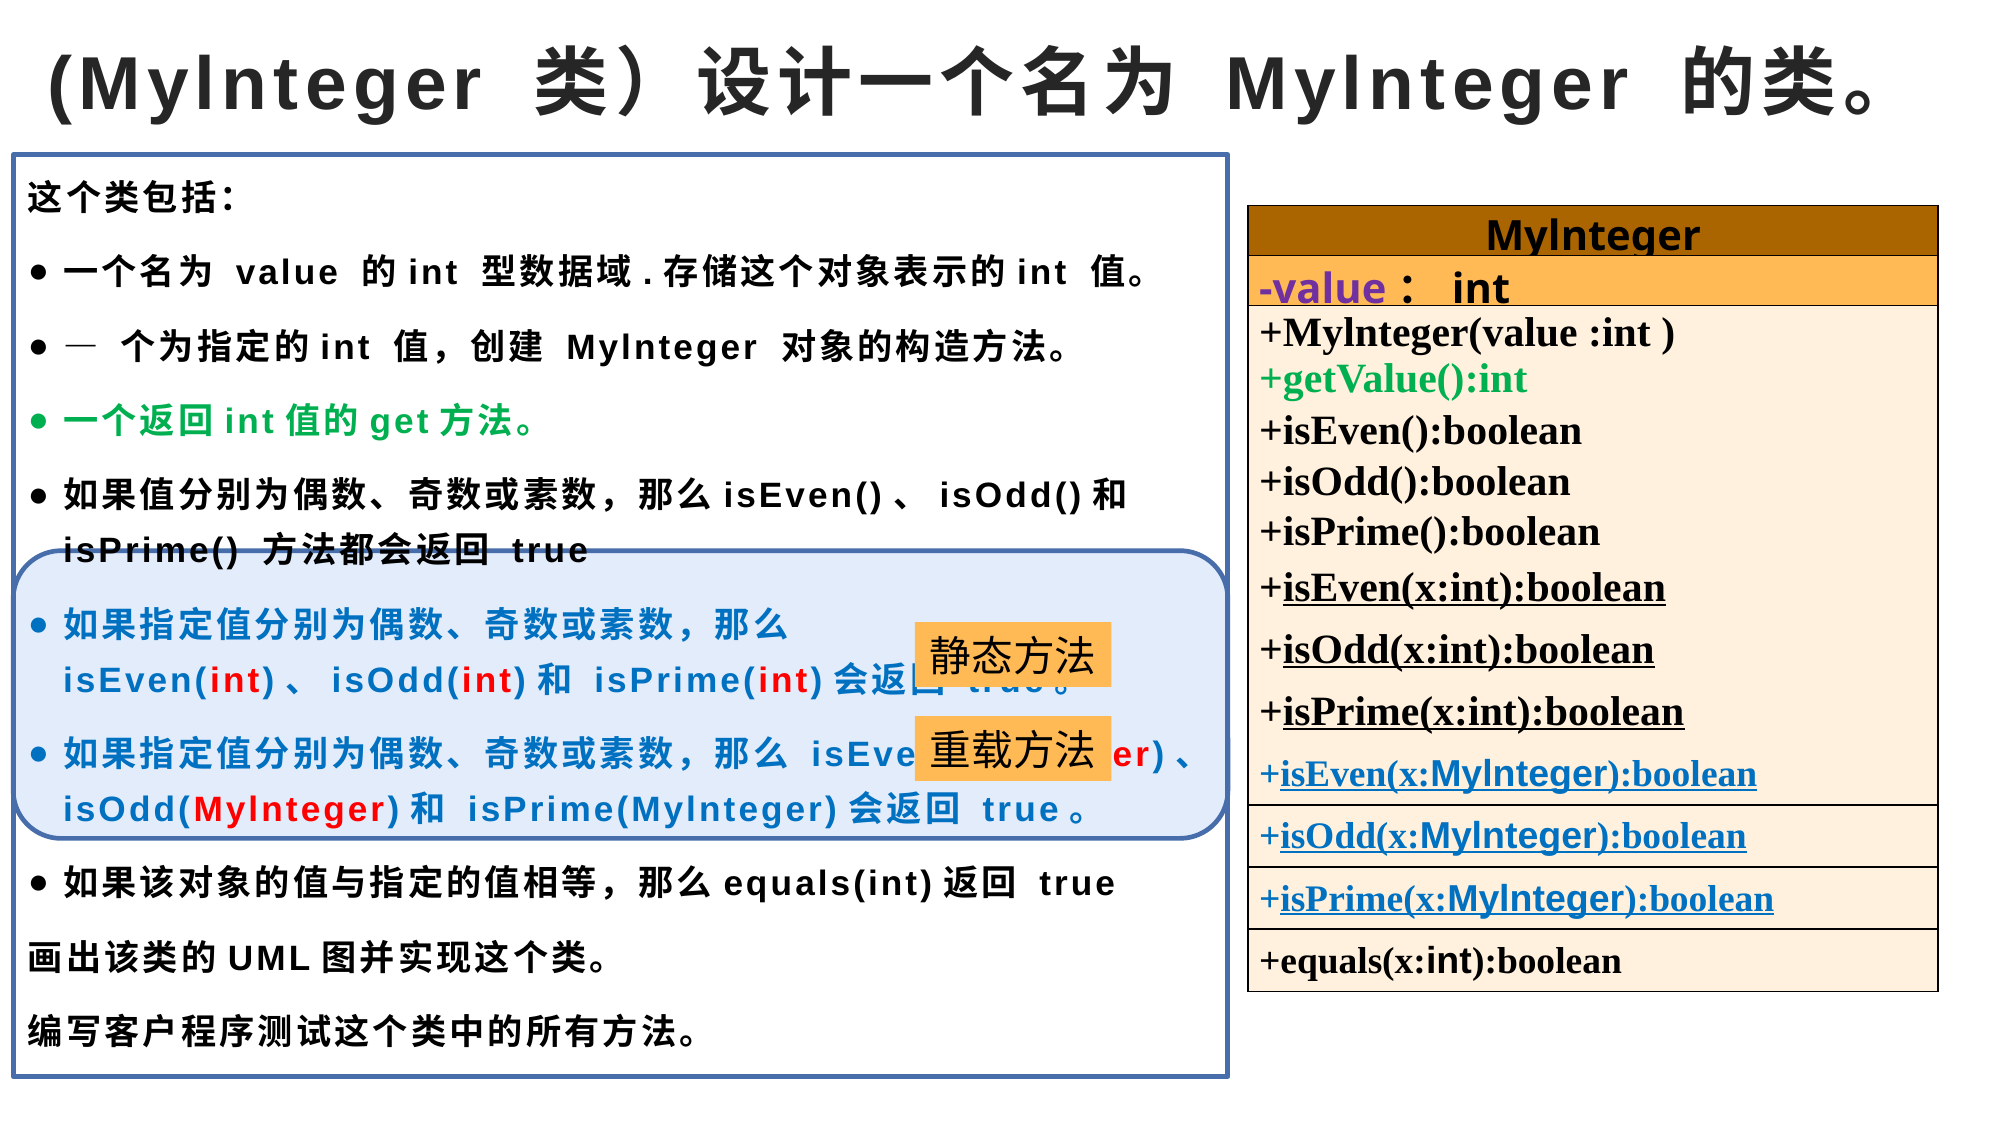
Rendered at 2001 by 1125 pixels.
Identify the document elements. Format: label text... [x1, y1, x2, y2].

table_header Mylnteger [1249, 206, 1937, 255]
table_cell +isOdd():boolean [1249, 456, 1937, 506]
table_cell +equals(x:int):boolean [1249, 930, 1937, 991]
table_cell -value：int [1249, 256, 1937, 305]
table_cell +isPrime(x:int):boolean [1249, 680, 1937, 743]
text_box 静态方法 [914, 622, 1112, 687]
table_cell +isPrime(x:Mylnteger):boolean [1249, 868, 1937, 928]
table_cell +Mylnteger(value :int ) +getValue():int [1249, 306, 1937, 406]
list 这个类包括： 一个名为 value 的int 型数据域.存储这个对象表示的int 值。 — 个为指定的int 值，创建 Mylnteger 对象的构造方法。 一个返回int值的get方法。 如果值分别为偶数、奇数或素数，那么isEven()、isOdd()和isPrime() 方法都会返回 true 如果指定值分别为偶数、奇数或素数，那么 isEven(int)、isOdd(int)和 isPrime(int)会返回 true。 如果指定值分别为偶数、奇数或素数，那么 isEven(Mylnteger)、isOdd(Mylnteger)和 isPrime(Mylnteger)会返回 true。 如果该对象的值与指定的值相等，那么equals(int)返回 true 画出该类的UML图并实现这个类。 编写客户程序测试这个类中的所有方法。 [13, 154, 1228, 1077]
table_cell +isEven():boolean [1249, 406, 1937, 456]
title (Mylnteger 类）设计一个名为 Mylnteger 的类。 [32, 21, 1967, 138]
table_cell +isPrime():boolean [1249, 506, 1937, 556]
table_cell +isOdd(x:Mylnteger):boolean [1249, 806, 1937, 866]
table_cell +isOdd(x:int):boolean [1249, 618, 1937, 680]
table_cell +isEven(x:Mylnteger):boolean [1249, 743, 1937, 804]
text_box 重载方法 [914, 716, 1112, 781]
table_cell +isEven(x:int):boolean [1249, 556, 1937, 618]
